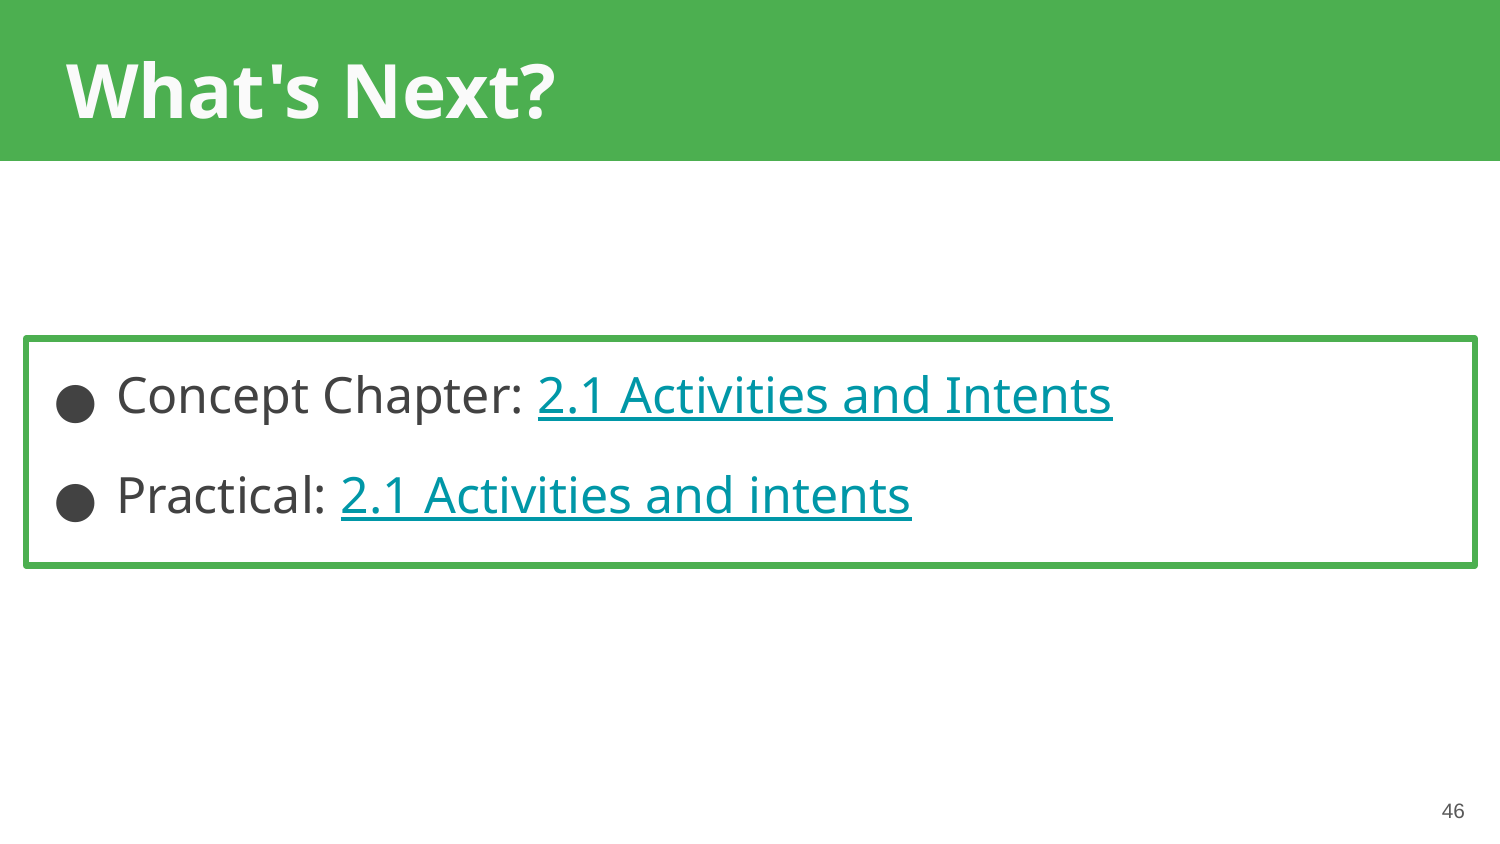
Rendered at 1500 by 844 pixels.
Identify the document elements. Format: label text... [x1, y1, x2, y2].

text_box Concept Chapter: 2.1 Activities and Intents Practical: 2.1 Activities and intents [26, 338, 1475, 566]
slide_number 46 [1389, 777, 1480, 842]
title What's Next? [51, 28, 1449, 122]
